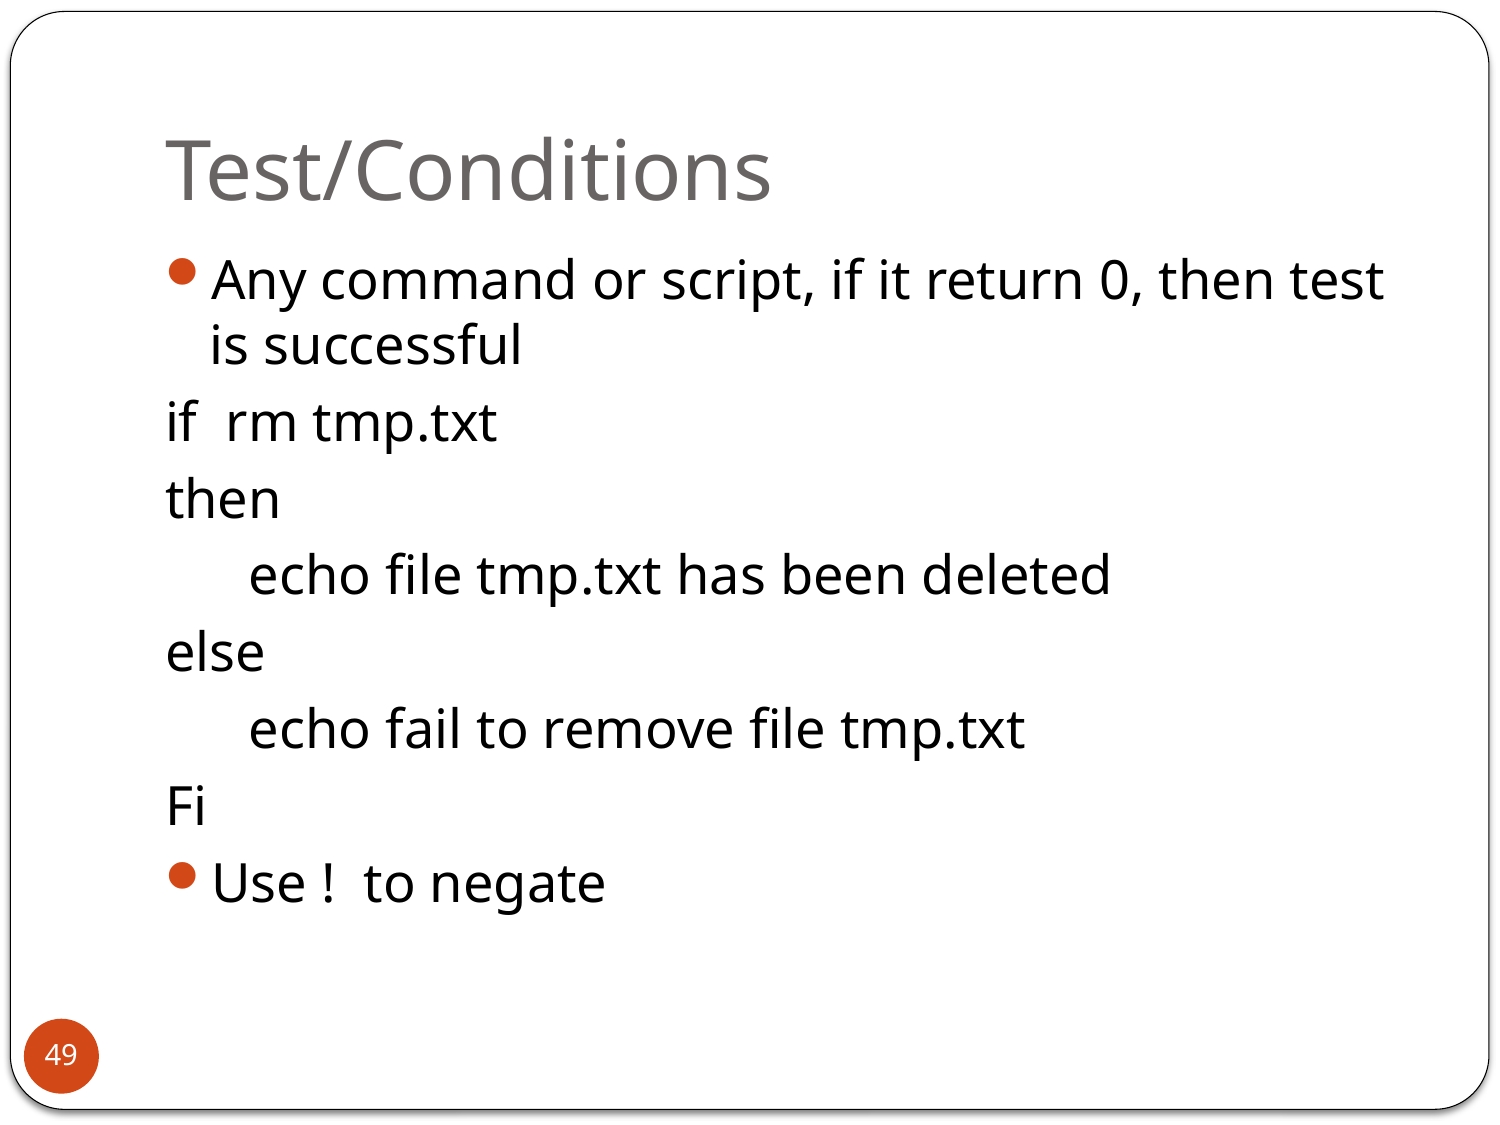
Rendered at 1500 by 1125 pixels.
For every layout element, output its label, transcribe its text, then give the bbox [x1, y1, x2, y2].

slide_number 49 [23, 1018, 99, 1094]
list Any command or script, if it return 0, then test is successful if rm tmp.txt then echo file tmp.txt has been deleted else echo fail to remove file tmp.txt Fi Use ! to negate [150, 237, 1425, 988]
title Test/Conditions [150, 45, 1425, 233]
